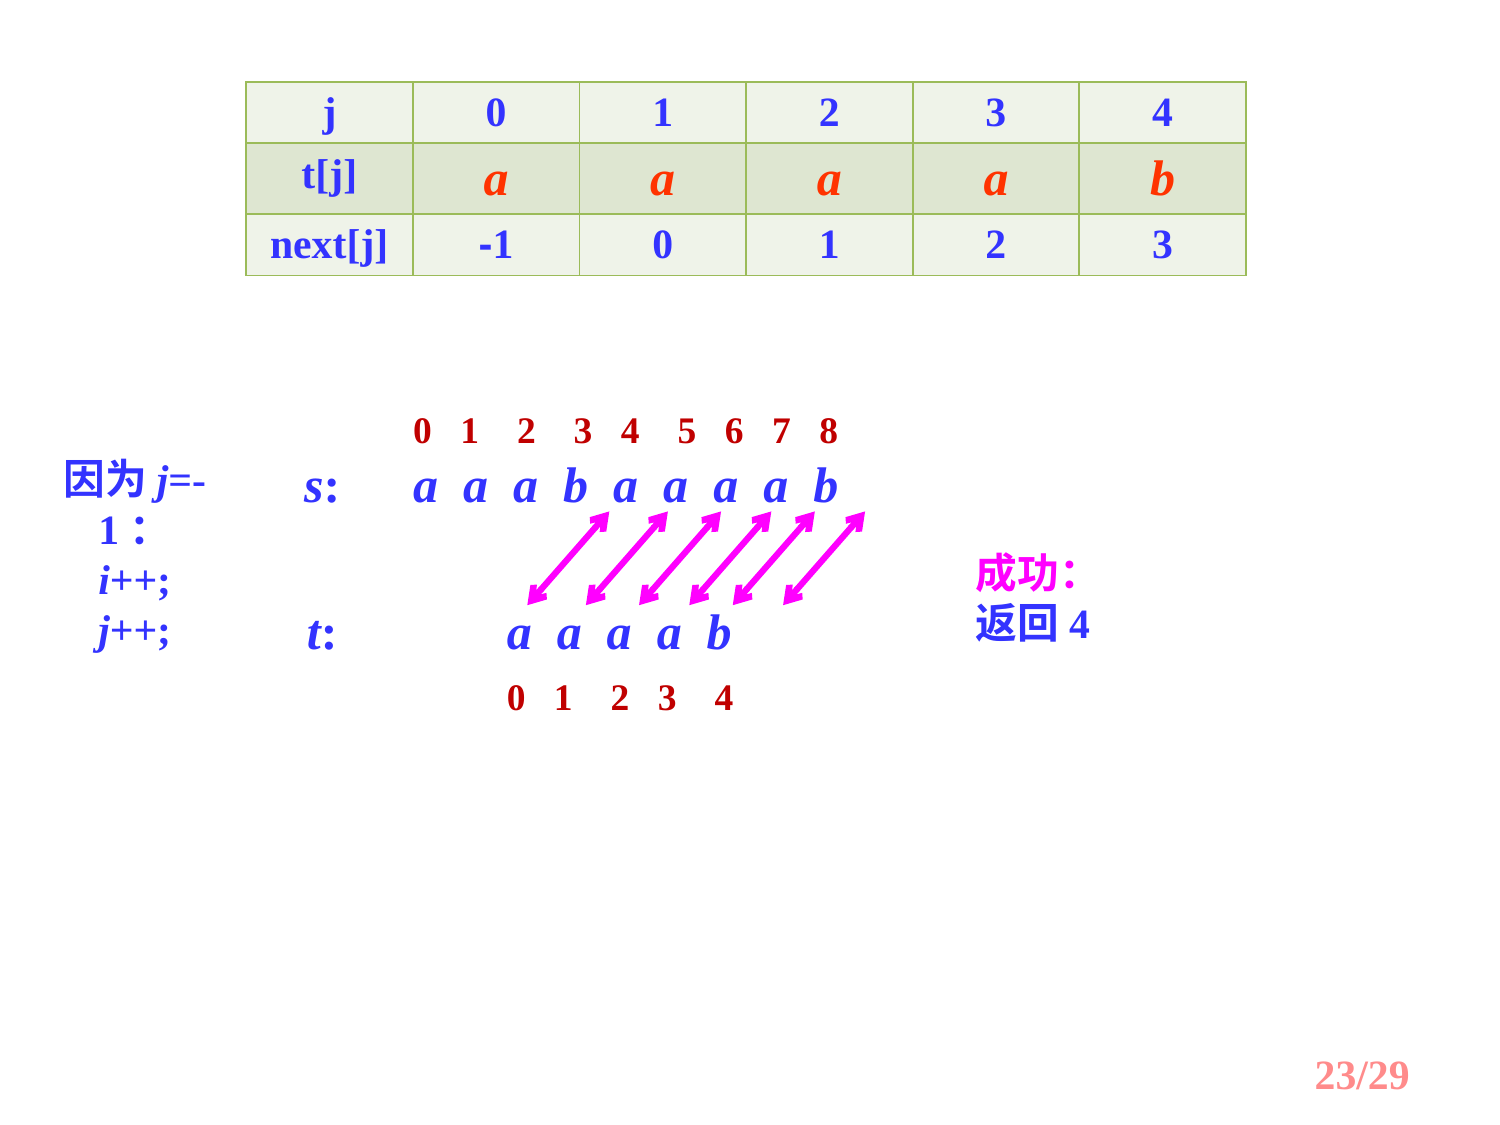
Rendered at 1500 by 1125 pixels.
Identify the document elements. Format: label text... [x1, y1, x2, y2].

text_box a a a b a a a a b [398, 445, 903, 520]
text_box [683, 517, 724, 600]
slide_number 23/29 [1074, 1042, 1425, 1103]
table_cell a [414, 144, 579, 213]
table_cell 0 [580, 215, 745, 275]
text_box 因为j=-1： i++; j++; [35, 445, 235, 661]
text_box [579, 517, 630, 600]
table_cell t[j] [247, 144, 412, 213]
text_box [521, 517, 577, 600]
text_box s: [269, 445, 375, 520]
table_header 4 [1080, 83, 1245, 142]
table_header 0 [414, 83, 579, 142]
table_cell 3 [1080, 215, 1245, 275]
table_header 3 [914, 83, 1078, 142]
table_cell next[j] [247, 215, 412, 275]
table_cell a [914, 144, 1078, 213]
text_box 成功： 返回4 [960, 538, 1184, 654]
table_cell a [580, 144, 745, 213]
table_cell 2 [914, 215, 1078, 275]
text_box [632, 517, 681, 600]
text_box a a a a b [492, 592, 832, 667]
table_cell a [747, 144, 912, 213]
text_box t: [269, 592, 375, 667]
table_header 1 [580, 83, 745, 142]
table_header j [247, 83, 412, 142]
table_cell 1 [747, 215, 912, 275]
table_header 2 [747, 83, 912, 142]
table_cell -1 [414, 215, 579, 275]
text_box 0 1 2 3 4 5 6 7 8 [398, 398, 891, 459]
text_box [726, 517, 774, 600]
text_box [776, 517, 872, 600]
text_box 0 1 2 3 4 [492, 665, 786, 726]
table_cell b [1080, 144, 1245, 213]
